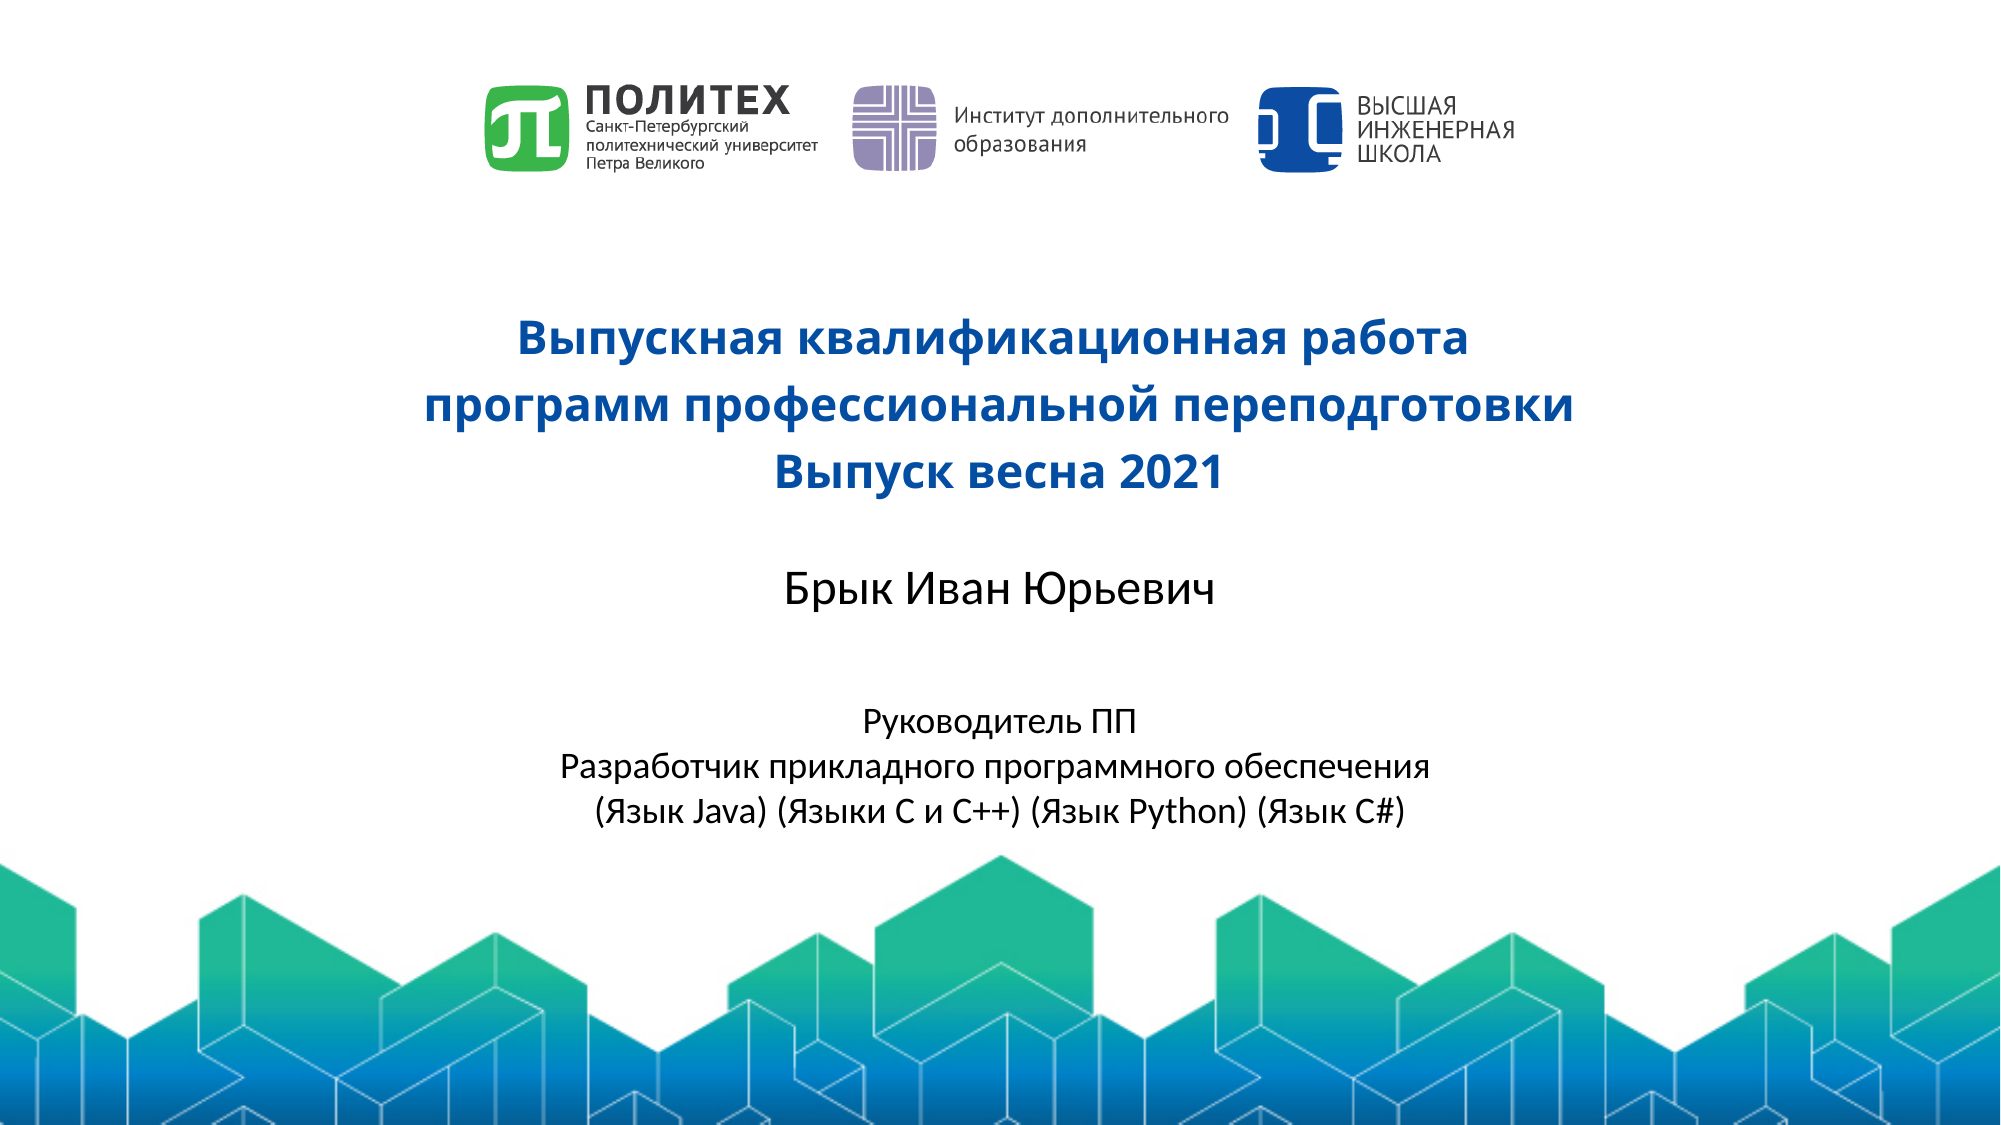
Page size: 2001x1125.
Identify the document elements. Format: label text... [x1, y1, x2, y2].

picture [0, 0, 2001, 1125]
text_box Руководитель ПП Разработчик прикладного программного обеспечения (Язык Java) (Языки С и C++) (Язык Python) (Язык С#) [225, 689, 1775, 884]
picture [1942, 1073, 2001, 1077]
text_box Брык Иван Юрьевич [607, 546, 1393, 622]
text_box Выпускная квалификационная работа программ профессиональной переподготовки Выпуск весна 2021 [137, 289, 1863, 507]
